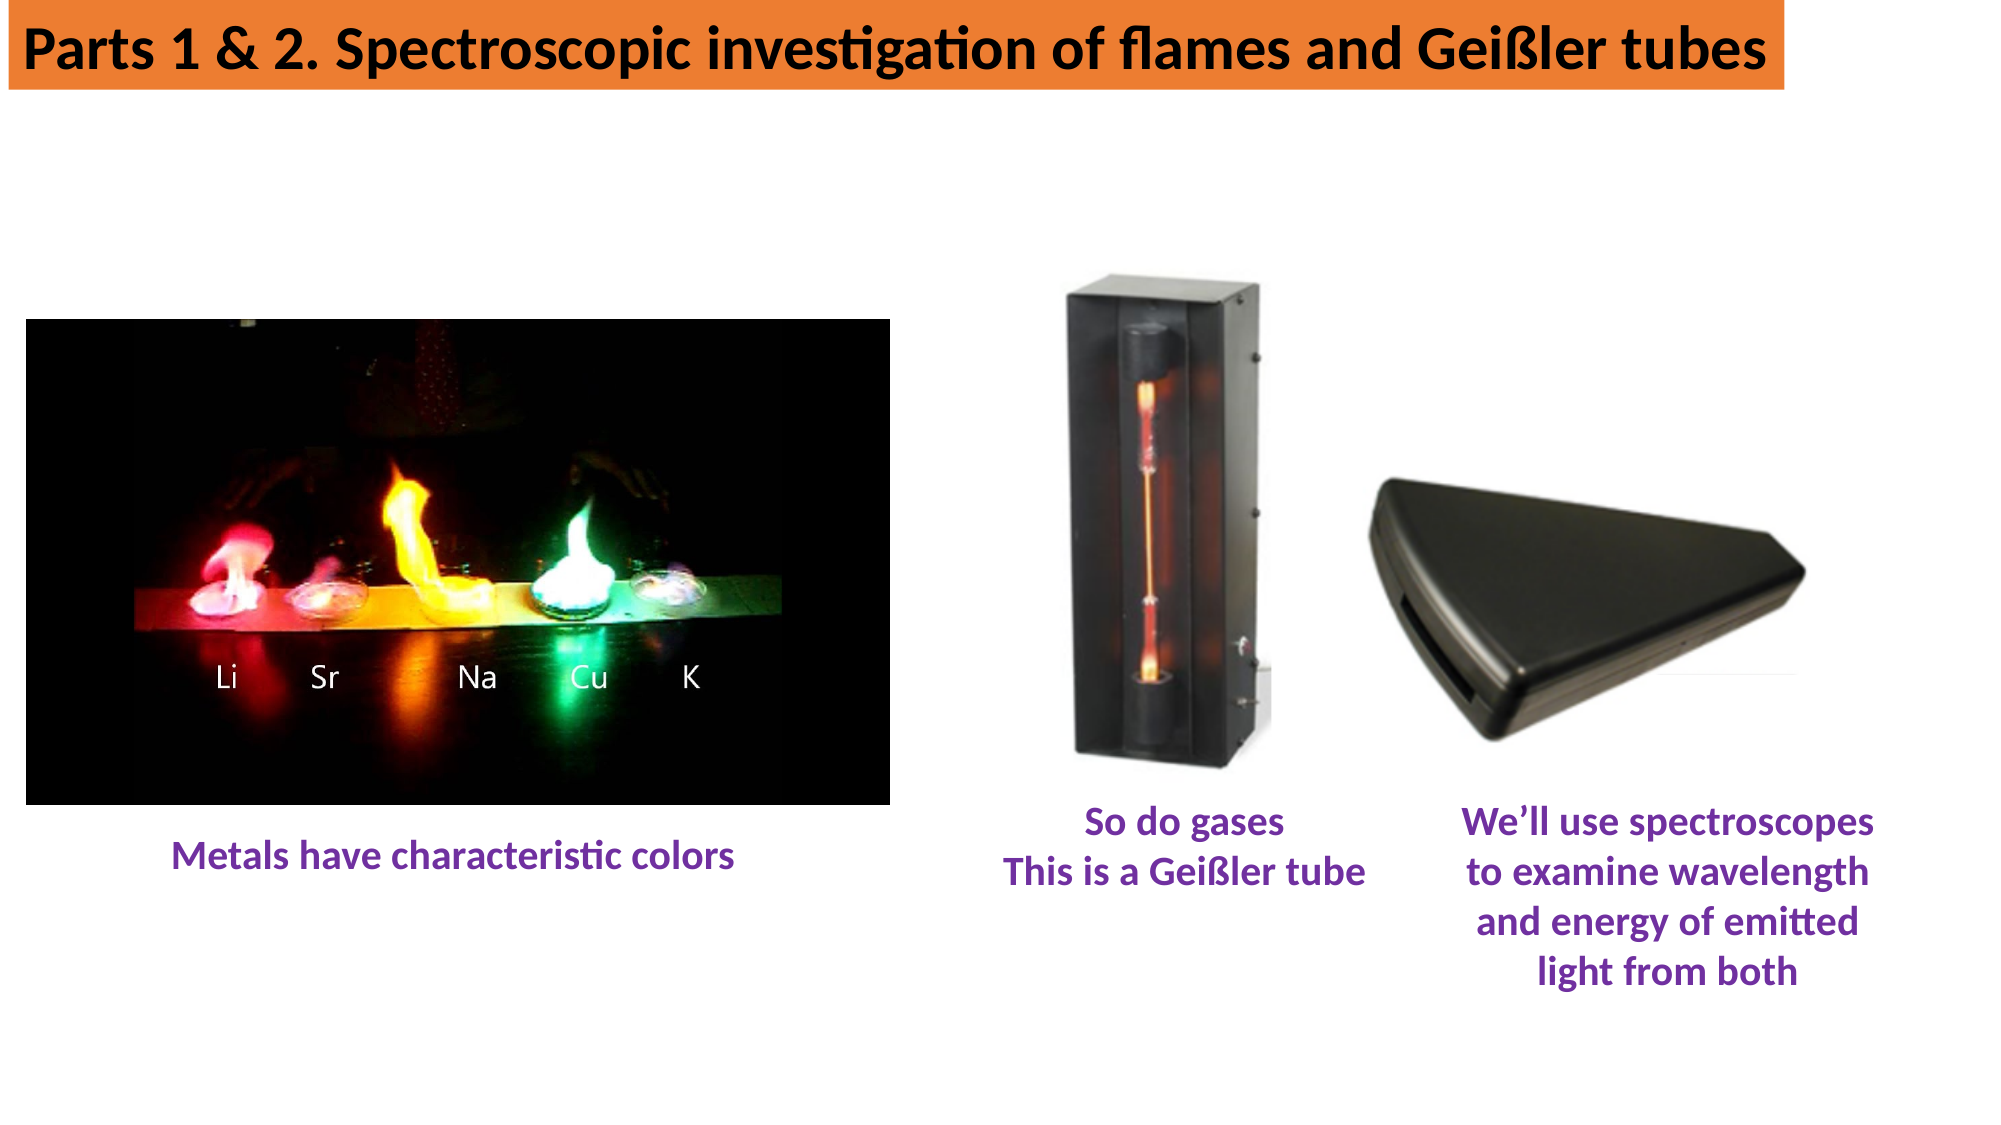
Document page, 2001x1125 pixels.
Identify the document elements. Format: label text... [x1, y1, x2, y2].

text_box Parts 1 & 2. Spectroscopic investigation of flames and Geißler tubes [8, 0, 1785, 90]
picture [26, 319, 890, 805]
text_box Metals have characteristic colors [115, 820, 801, 885]
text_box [961, 252, 1974, 1004]
